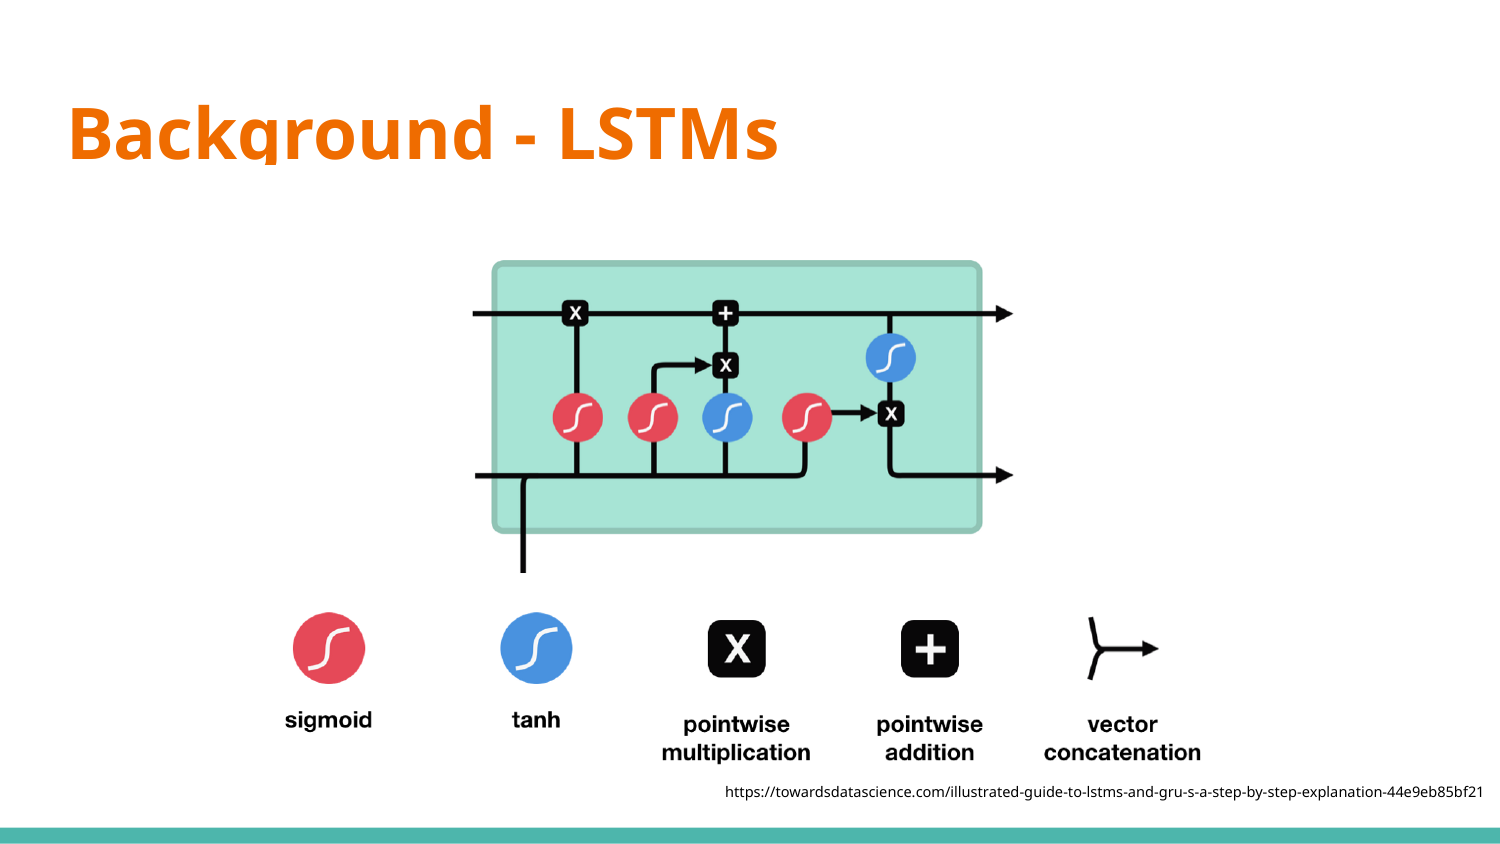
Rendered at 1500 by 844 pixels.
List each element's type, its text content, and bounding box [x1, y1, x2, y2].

text_box https://towardsdatascience.com/illustrated-guide-to-lstms-and-gru-s-a-step-by-step-explanation-44e9eb85bf21 [674, 774, 1500, 810]
title Background - LSTMs [51, 72, 1449, 189]
picture [236, 165, 1264, 781]
